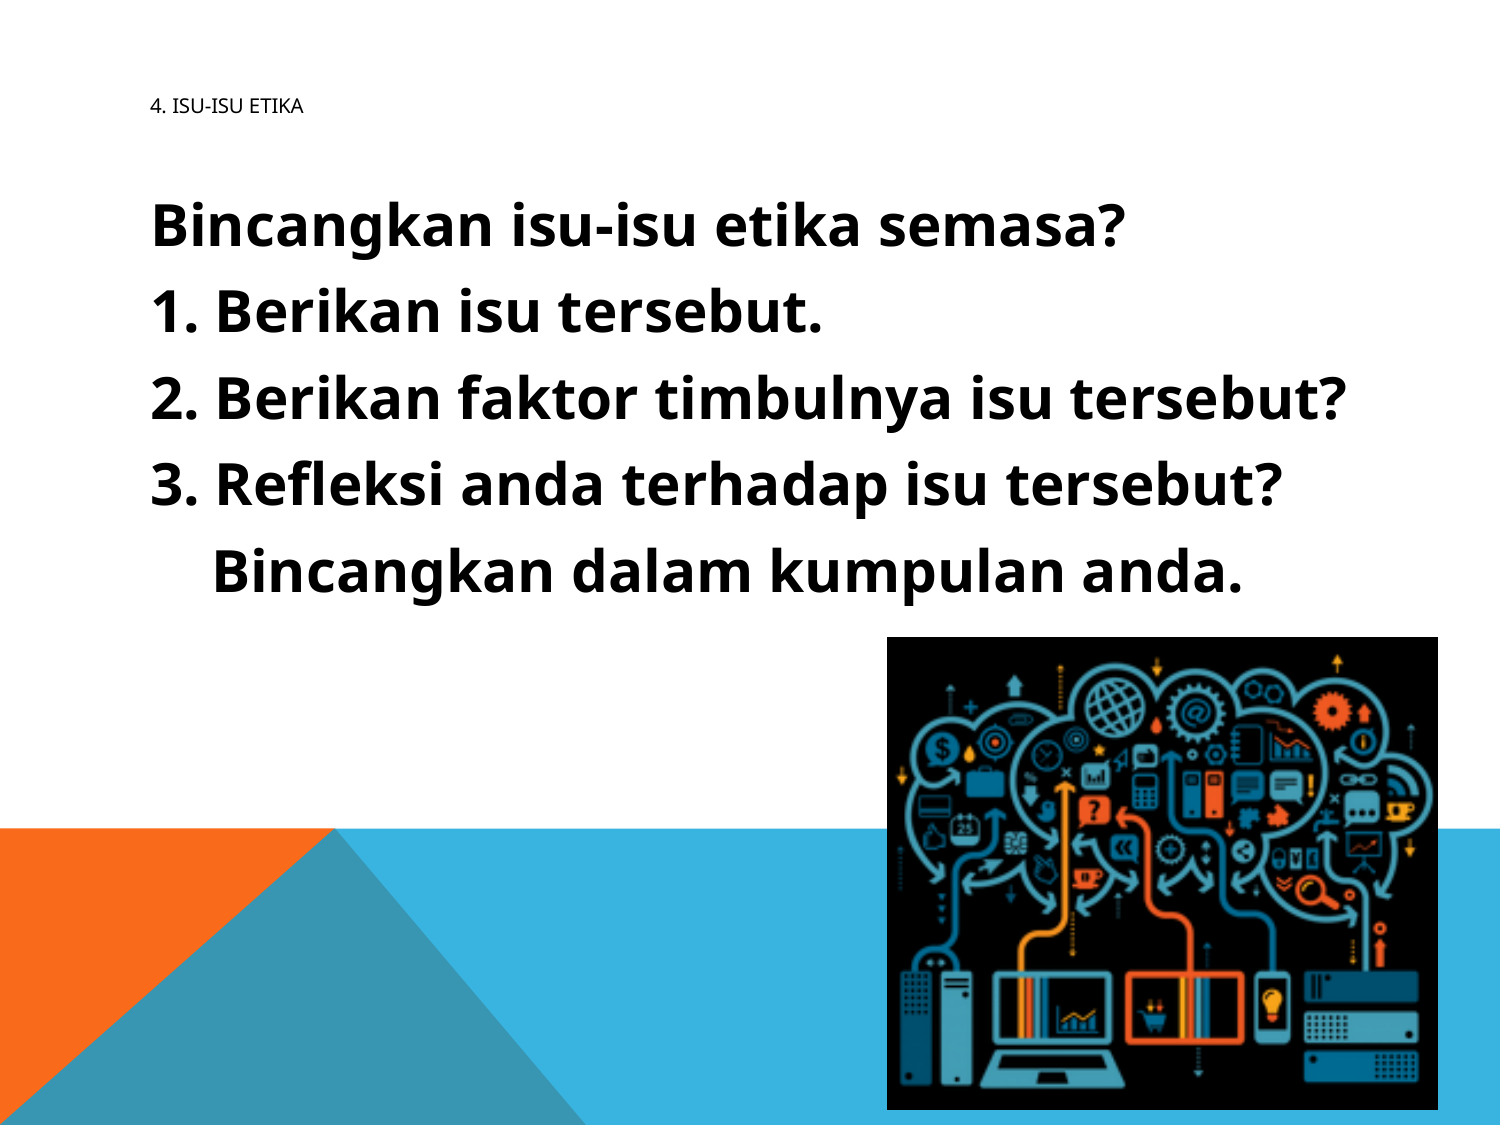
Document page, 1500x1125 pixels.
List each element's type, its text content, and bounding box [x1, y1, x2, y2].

title 4. Isu-isu Etika [135, 60, 1369, 150]
list Bincangkan isu-isu etika semasa? 1. Berikan isu tersebut. 2. Berikan faktor timbulnya isu tersebut? 3. Refleksi anda terhadap isu tersebut? Bincangkan dalam kumpulan anda. [135, 180, 1369, 768]
picture [887, 637, 1438, 1110]
